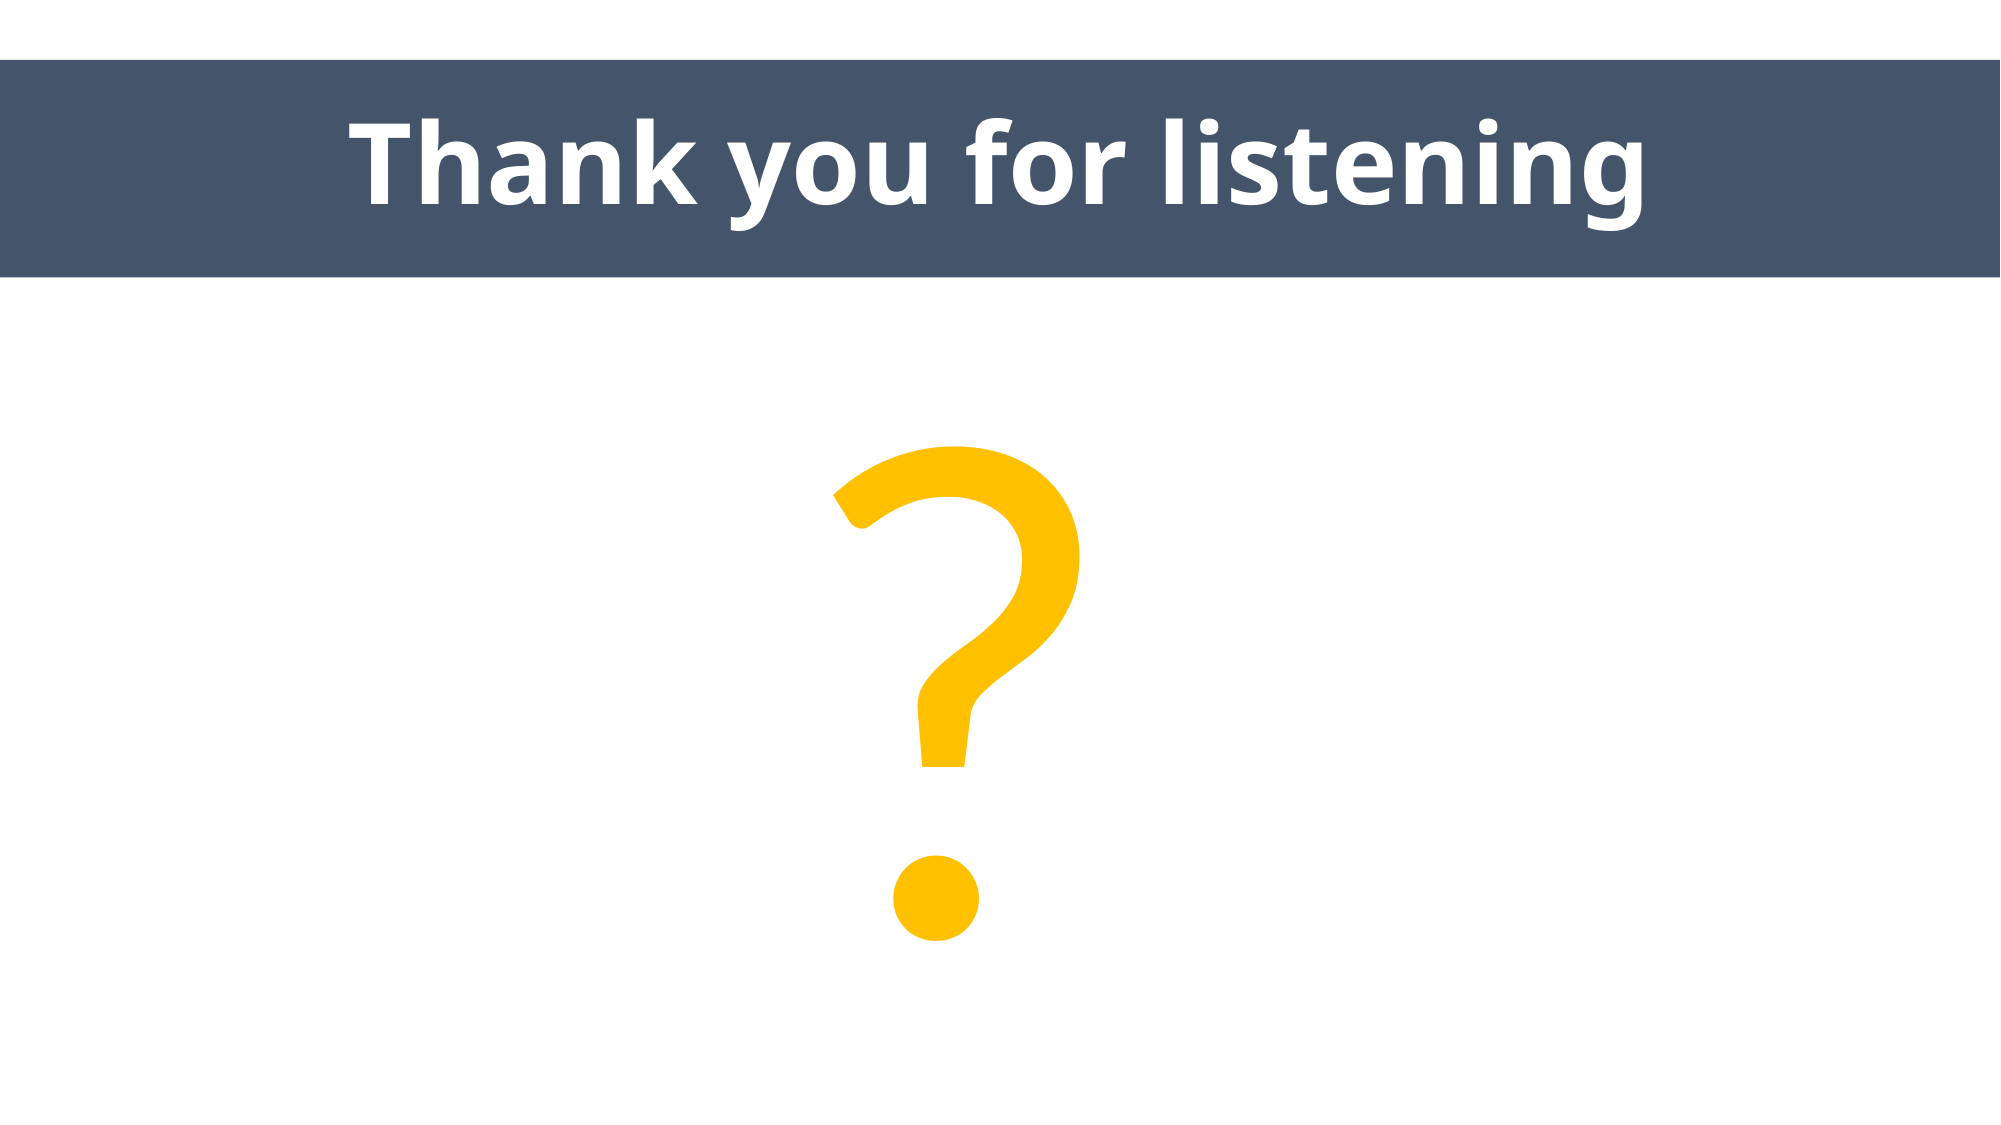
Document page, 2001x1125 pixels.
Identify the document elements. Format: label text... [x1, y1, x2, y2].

title Thank you for listening [0, 59, 2000, 278]
list ? [775, 310, 1214, 1024]
